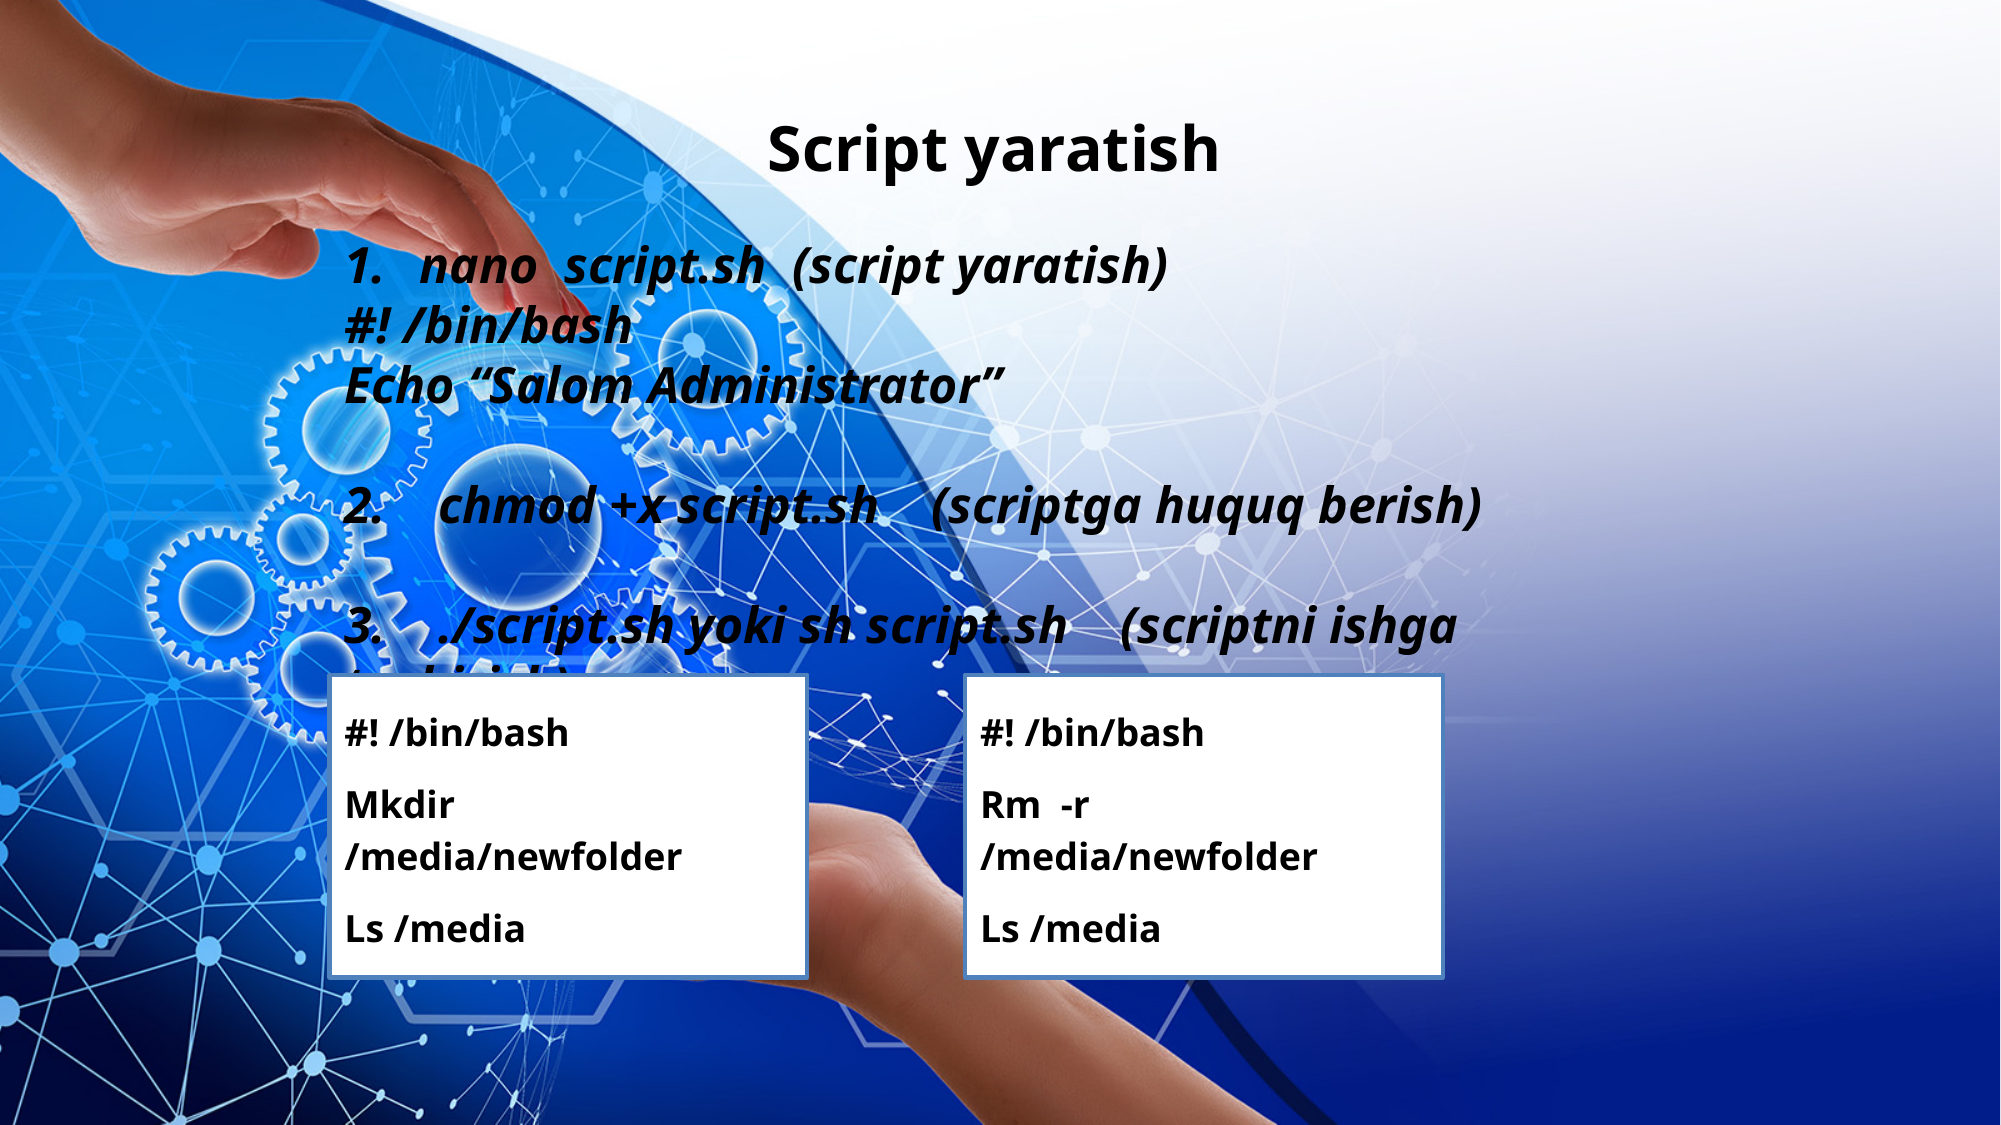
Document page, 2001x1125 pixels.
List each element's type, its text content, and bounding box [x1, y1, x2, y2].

text_box #! /bin/bash Rm -r /media/newfolder Ls /media [963, 673, 1445, 980]
text_box Script yaratish [202, 101, 1803, 192]
picture [0, 0, 2001, 1125]
text_box nano script.sh (script yaratish) #! /bin/bash Echo “Salom Administrator” 2. chmod +x script.sh (scriptga huquq berish) 3. ./script.sh yoki sh script.sh (scriptni ishga tushirish) [329, 225, 1505, 721]
text_box #! /bin/bash Mkdir /media/newfolder Ls /media [327, 673, 809, 980]
